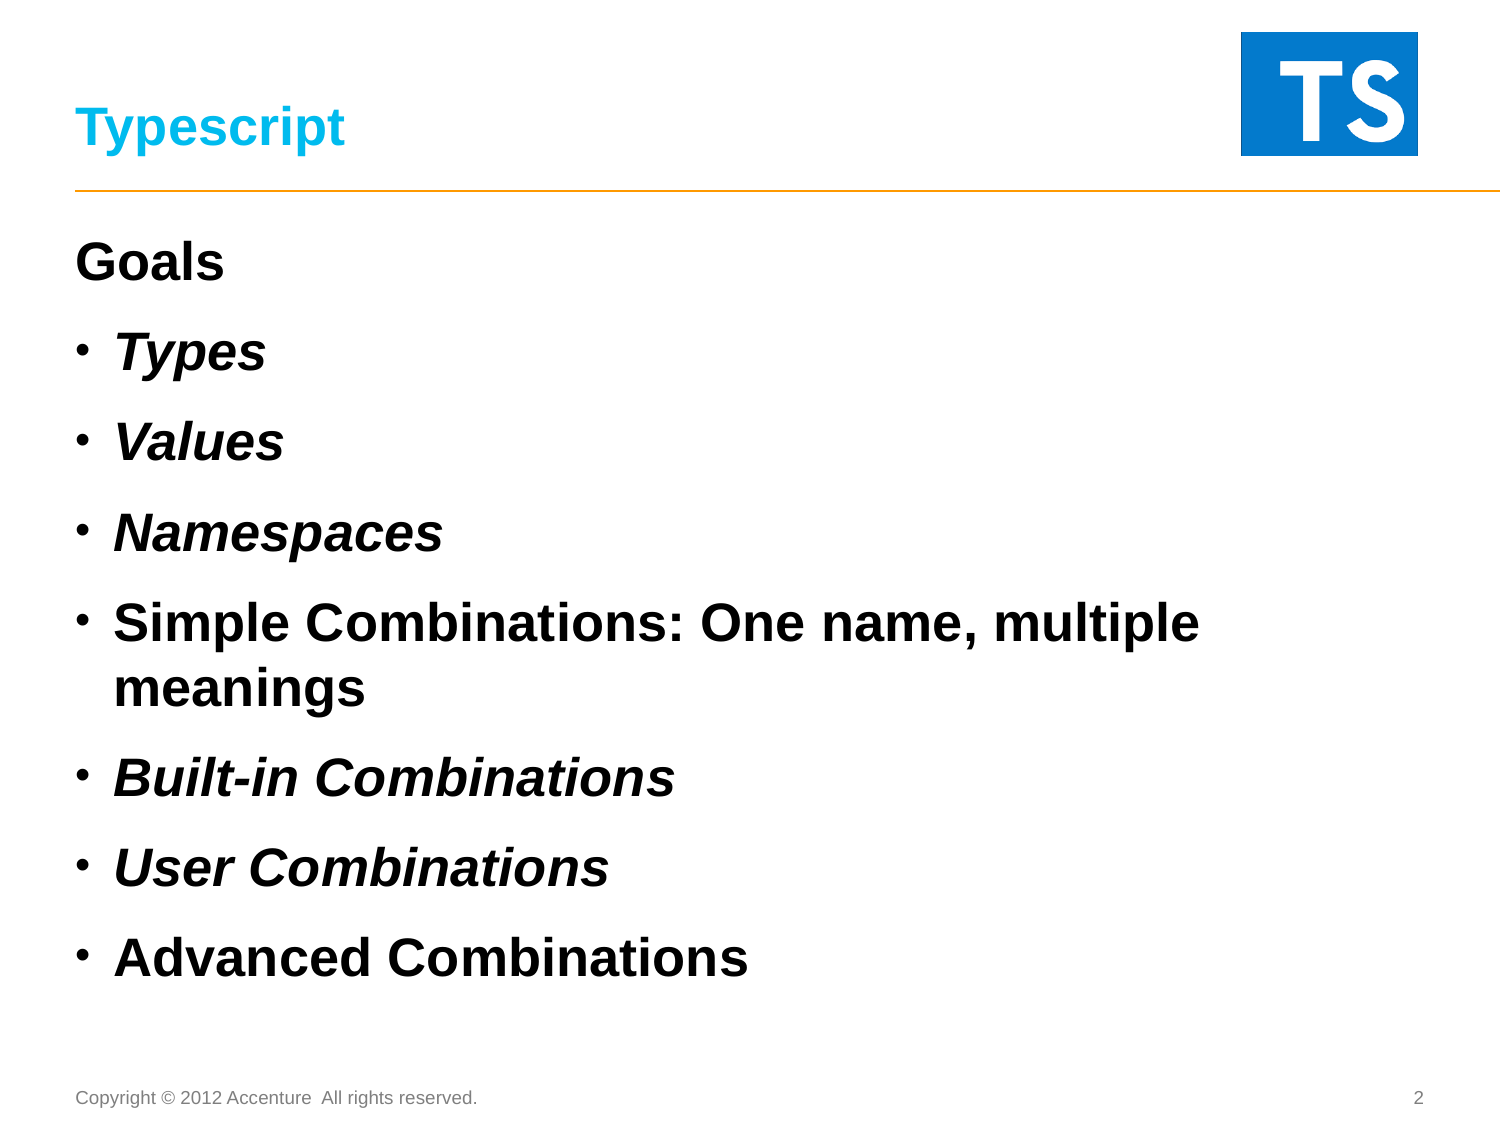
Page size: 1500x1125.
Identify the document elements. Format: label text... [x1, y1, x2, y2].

list Goals Types Values Namespaces Simple Combinations: One name, multiple meanings Built-in Combinations User Combinations Advanced Combinations [75, 226, 1425, 1018]
title Typescript [75, 27, 1422, 157]
